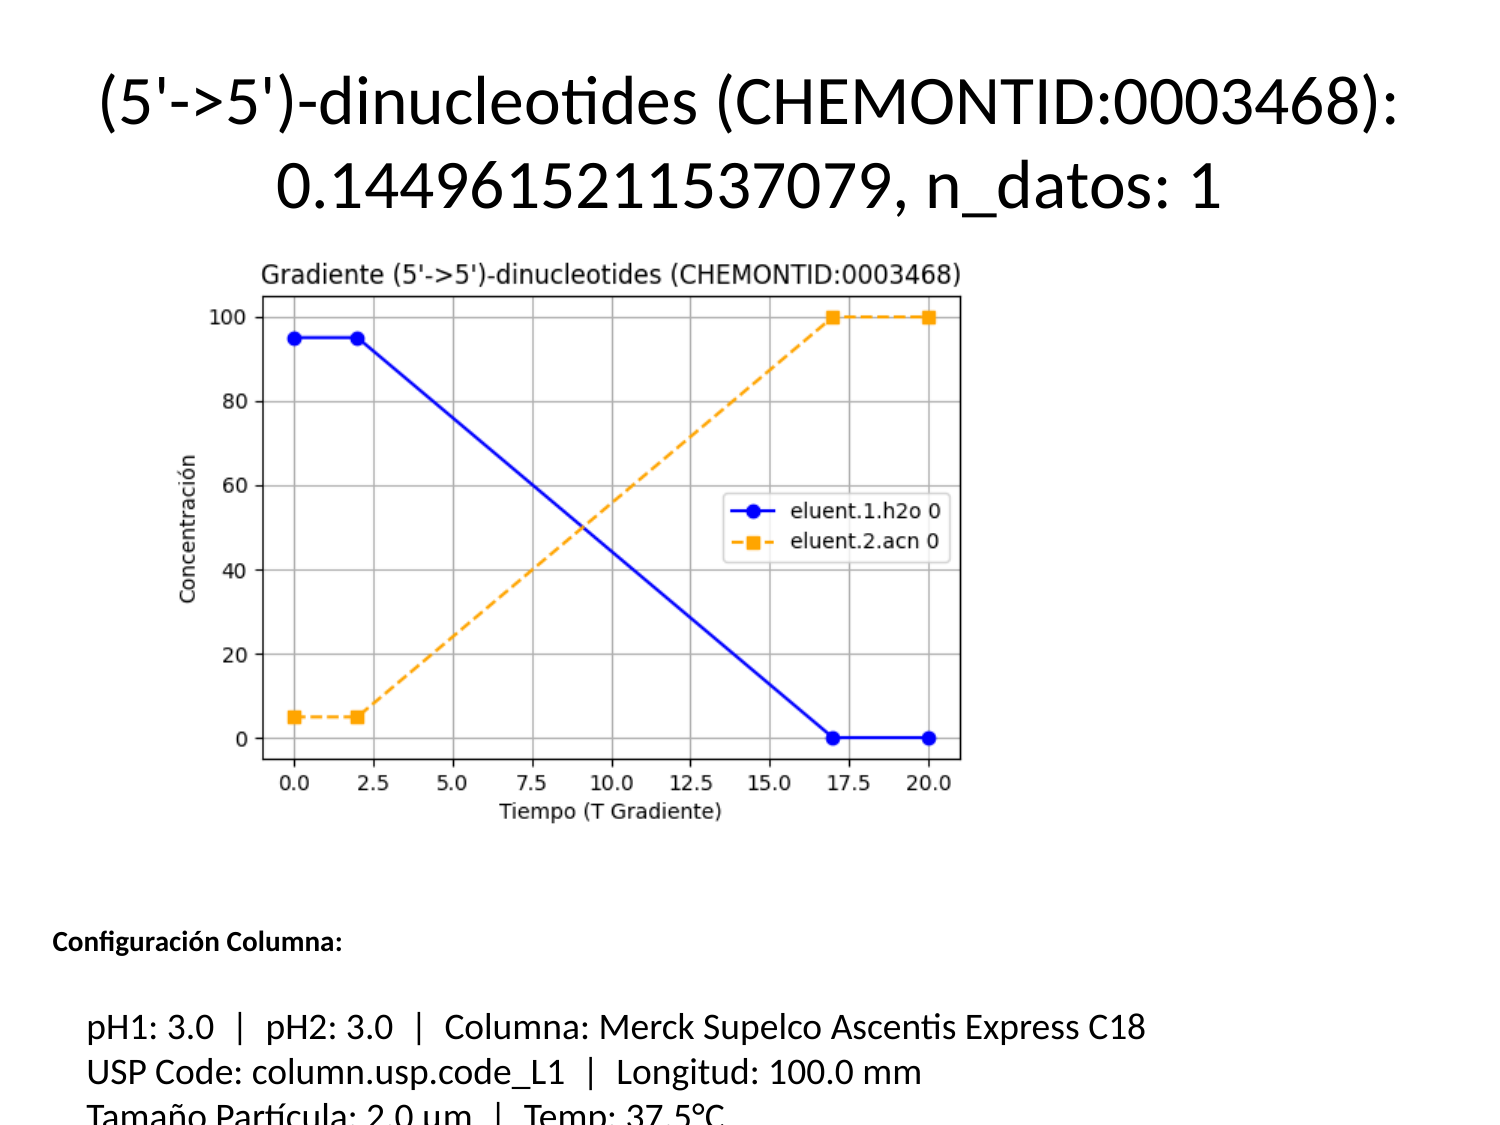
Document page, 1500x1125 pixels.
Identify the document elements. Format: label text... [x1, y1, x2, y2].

picture [149, 224, 1051, 826]
title (5'->5')-dinucleotides (CHEMONTID:0003468): 0.1449615211537079, n_datos: 1 [75, 45, 1425, 233]
text_box Configuración Columna: pH1: 3.0 | pH2: 3.0 | Columna: Merck Supelco Ascentis Express C18 USP Code: column.usp.code_L1 | Longitud: 100.0 mm Tamaño Partícula: 2.0 µm | Temp: 37.5°C Flujo: 0.3 mL/min | T0: 0.735 min [37, 869, 1163, 1125]
